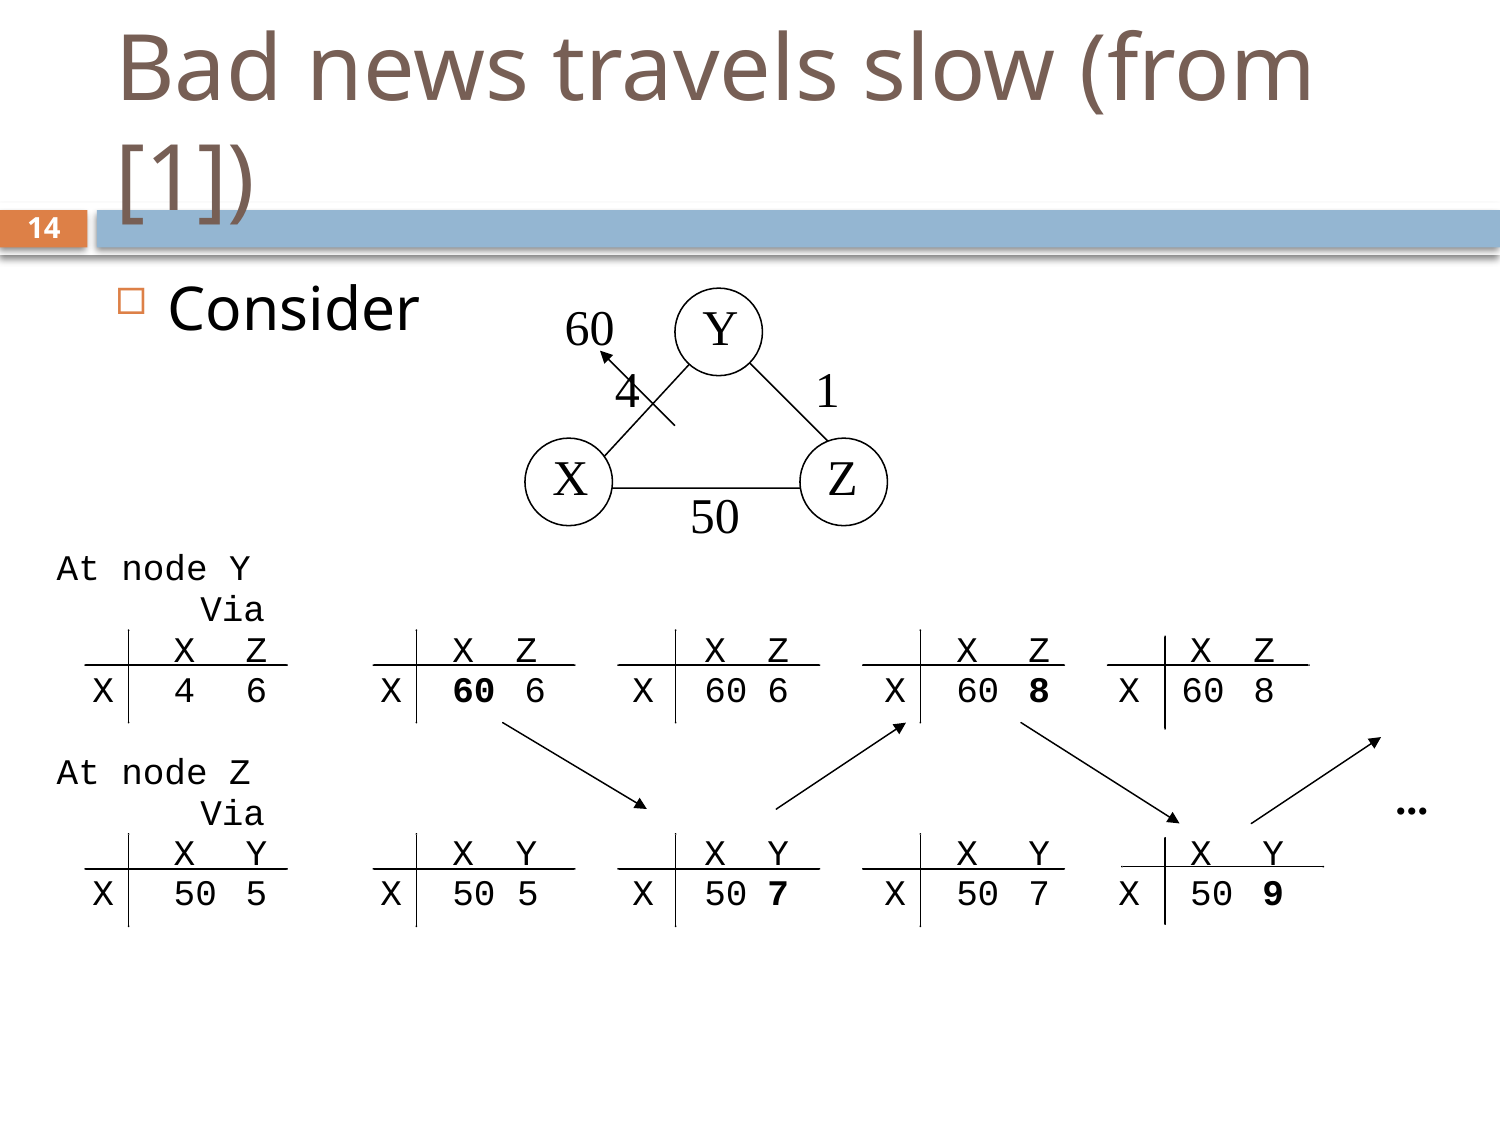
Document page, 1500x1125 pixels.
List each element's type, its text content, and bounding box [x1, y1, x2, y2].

text_box [524, 451, 537, 512]
slide_number 14 [0, 208, 88, 249]
text_box 4 [614, 350, 675, 424]
text_box 60 [549, 288, 638, 363]
text_box Y [687, 288, 763, 363]
text_box [812, 513, 875, 526]
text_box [20, 549, 1500, 1078]
text_box 4 [599, 363, 674, 426]
text_box [799, 451, 812, 512]
text_box 1 [799, 350, 875, 426]
text_box [687, 363, 750, 376]
text_box [537, 513, 600, 526]
text_box 50 [674, 475, 763, 548]
list Consider [100, 262, 1438, 548]
text_box X [537, 438, 613, 513]
title Bad news travels slow (from [1]) [100, 37, 1438, 200]
text_box Z [812, 438, 888, 513]
text_box [674, 301, 687, 362]
